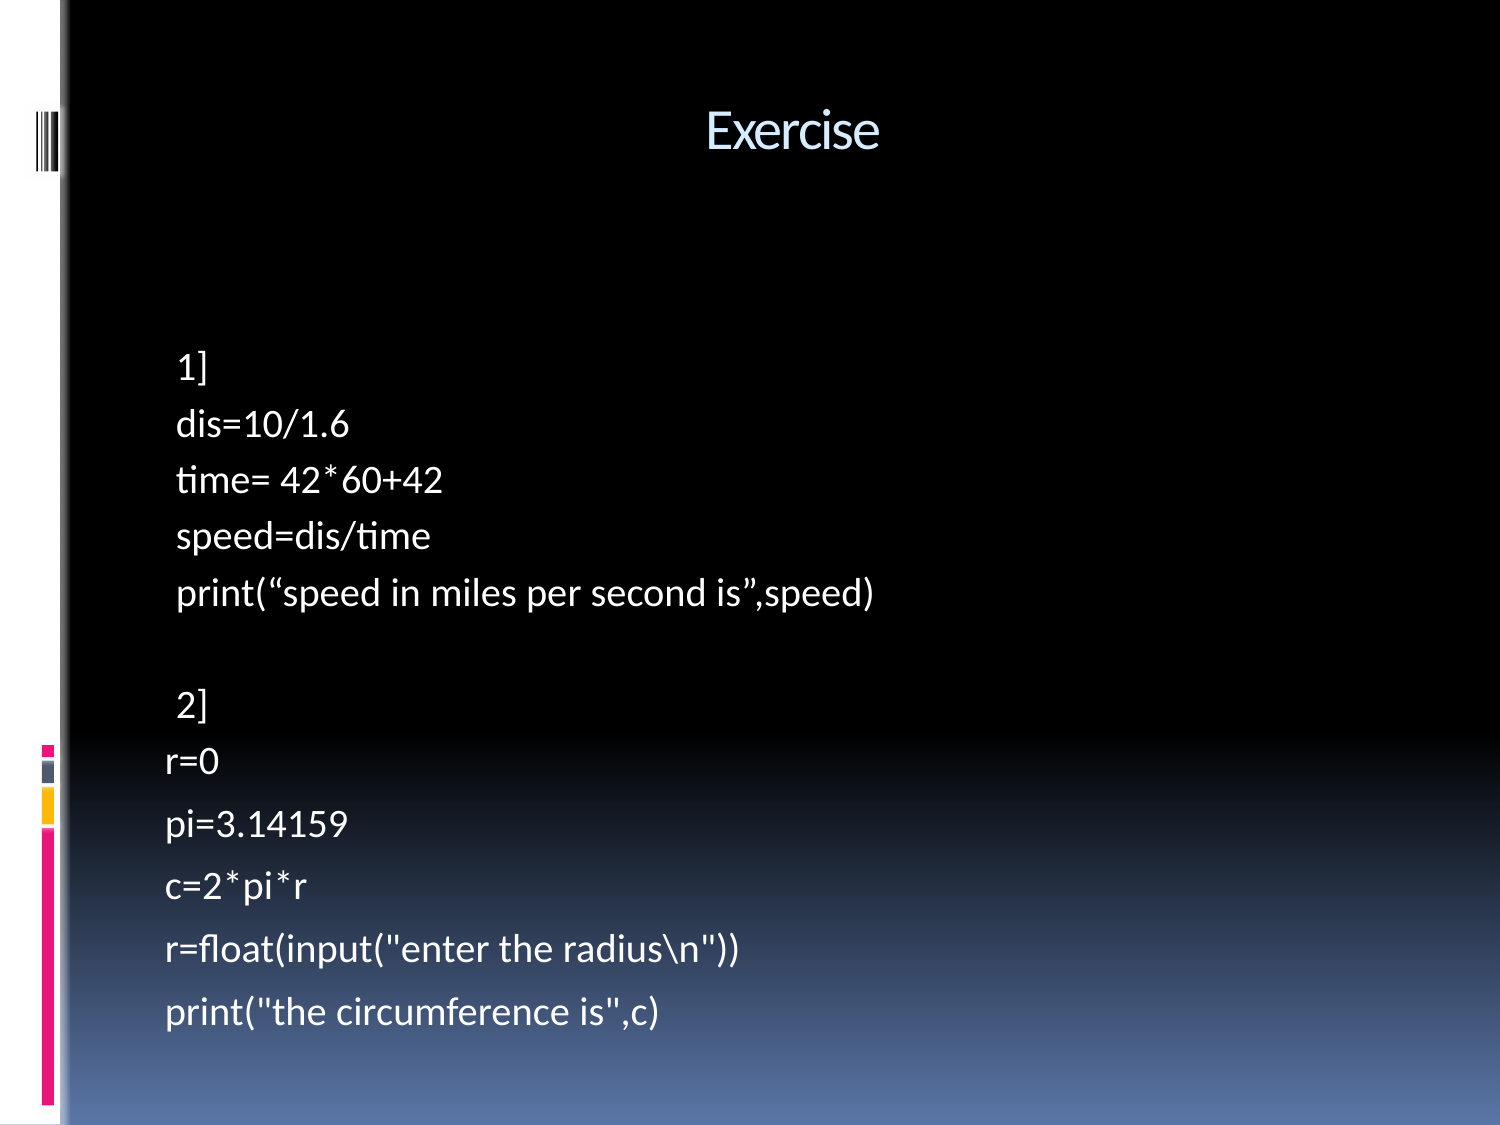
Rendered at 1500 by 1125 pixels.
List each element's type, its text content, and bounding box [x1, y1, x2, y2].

title Exercise [162, 83, 1425, 234]
list 1] dis=10/1.6 time= 42*60+42 speed=dis/time print(“speed in miles per second is”,speed) 2] r=0 pi=3.14159 c=2*pi*r r=float(input("enter the radius\n")) print("the circumference is",c) [150, 292, 1425, 1043]
